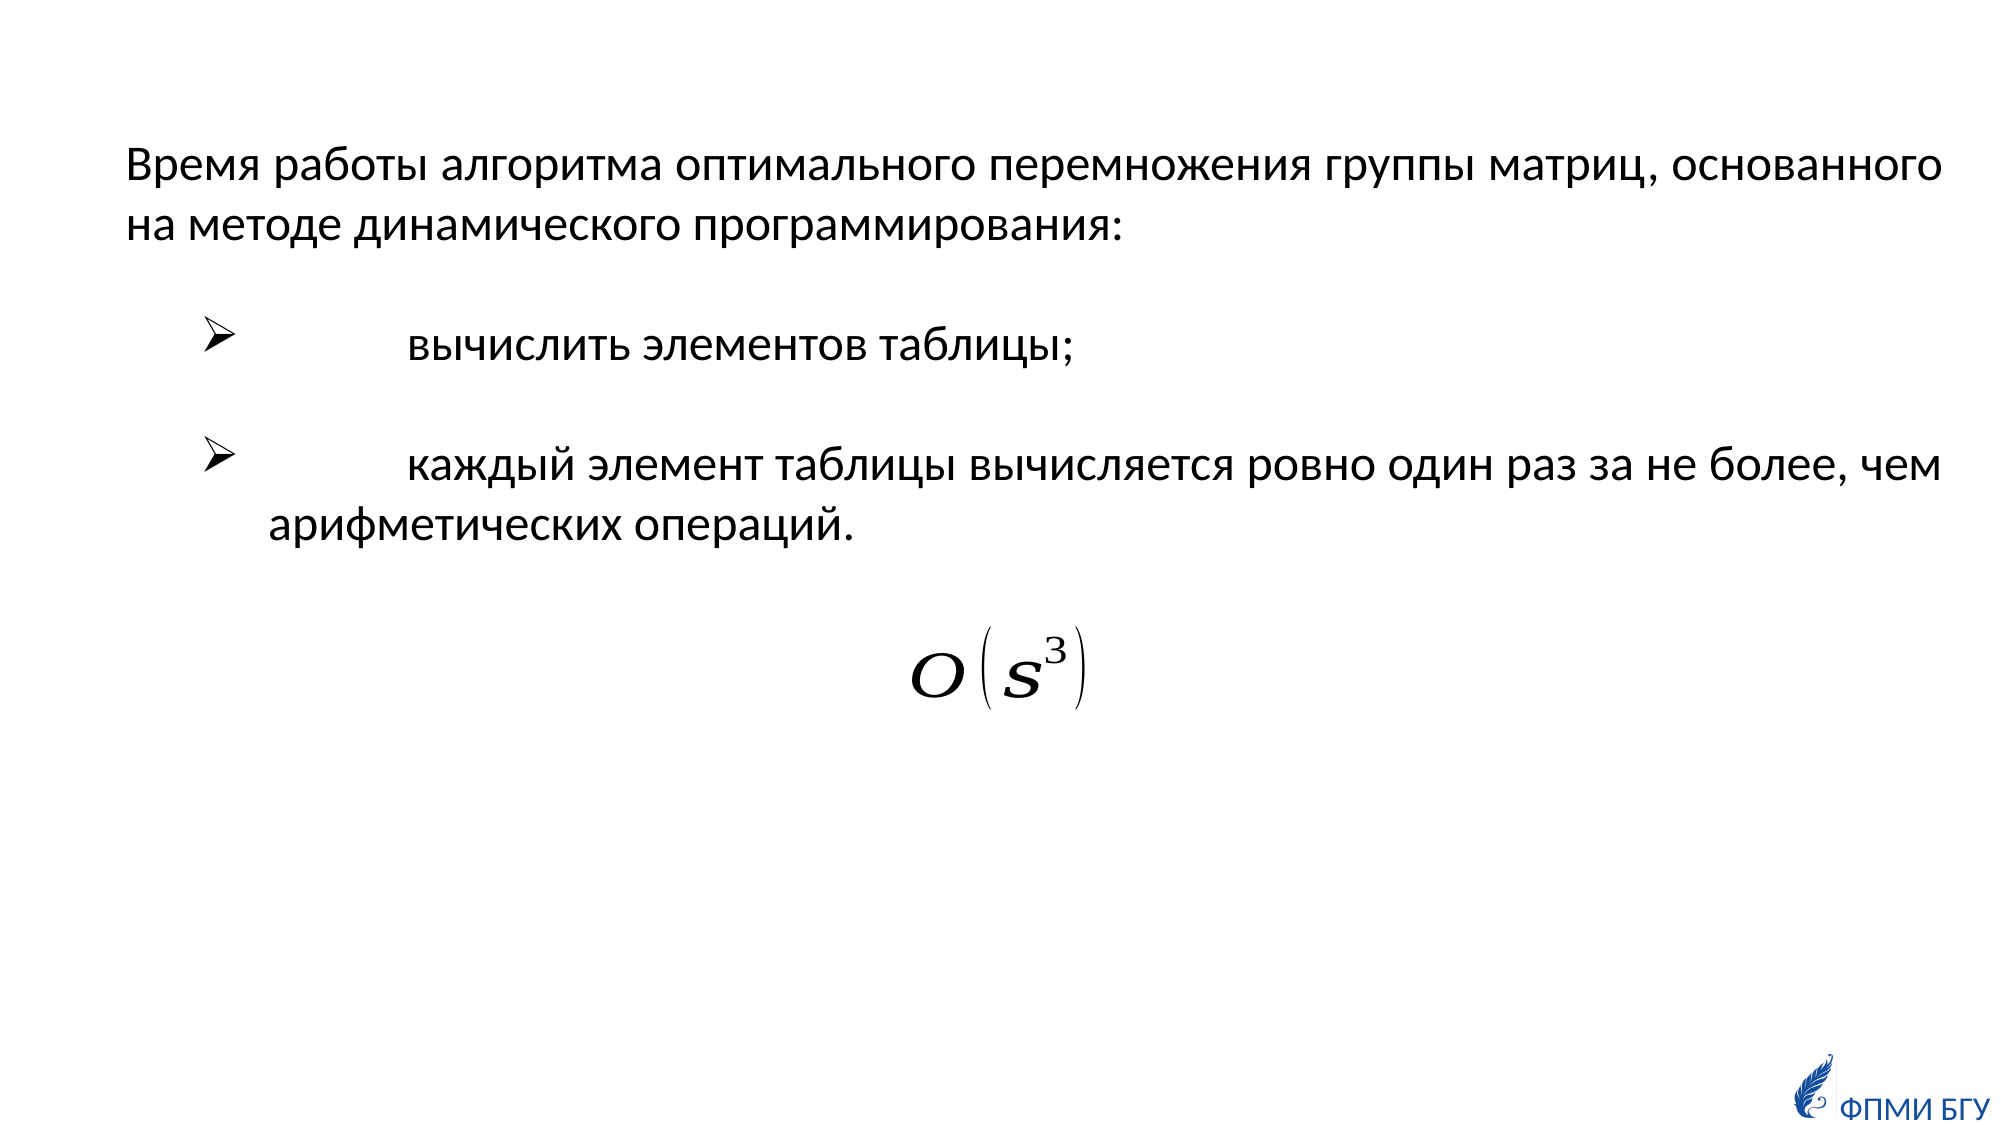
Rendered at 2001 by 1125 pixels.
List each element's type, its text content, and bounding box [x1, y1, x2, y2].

picture [1793, 1053, 1837, 1118]
text_box ФПМИ БГУ [1830, 1087, 2000, 1125]
